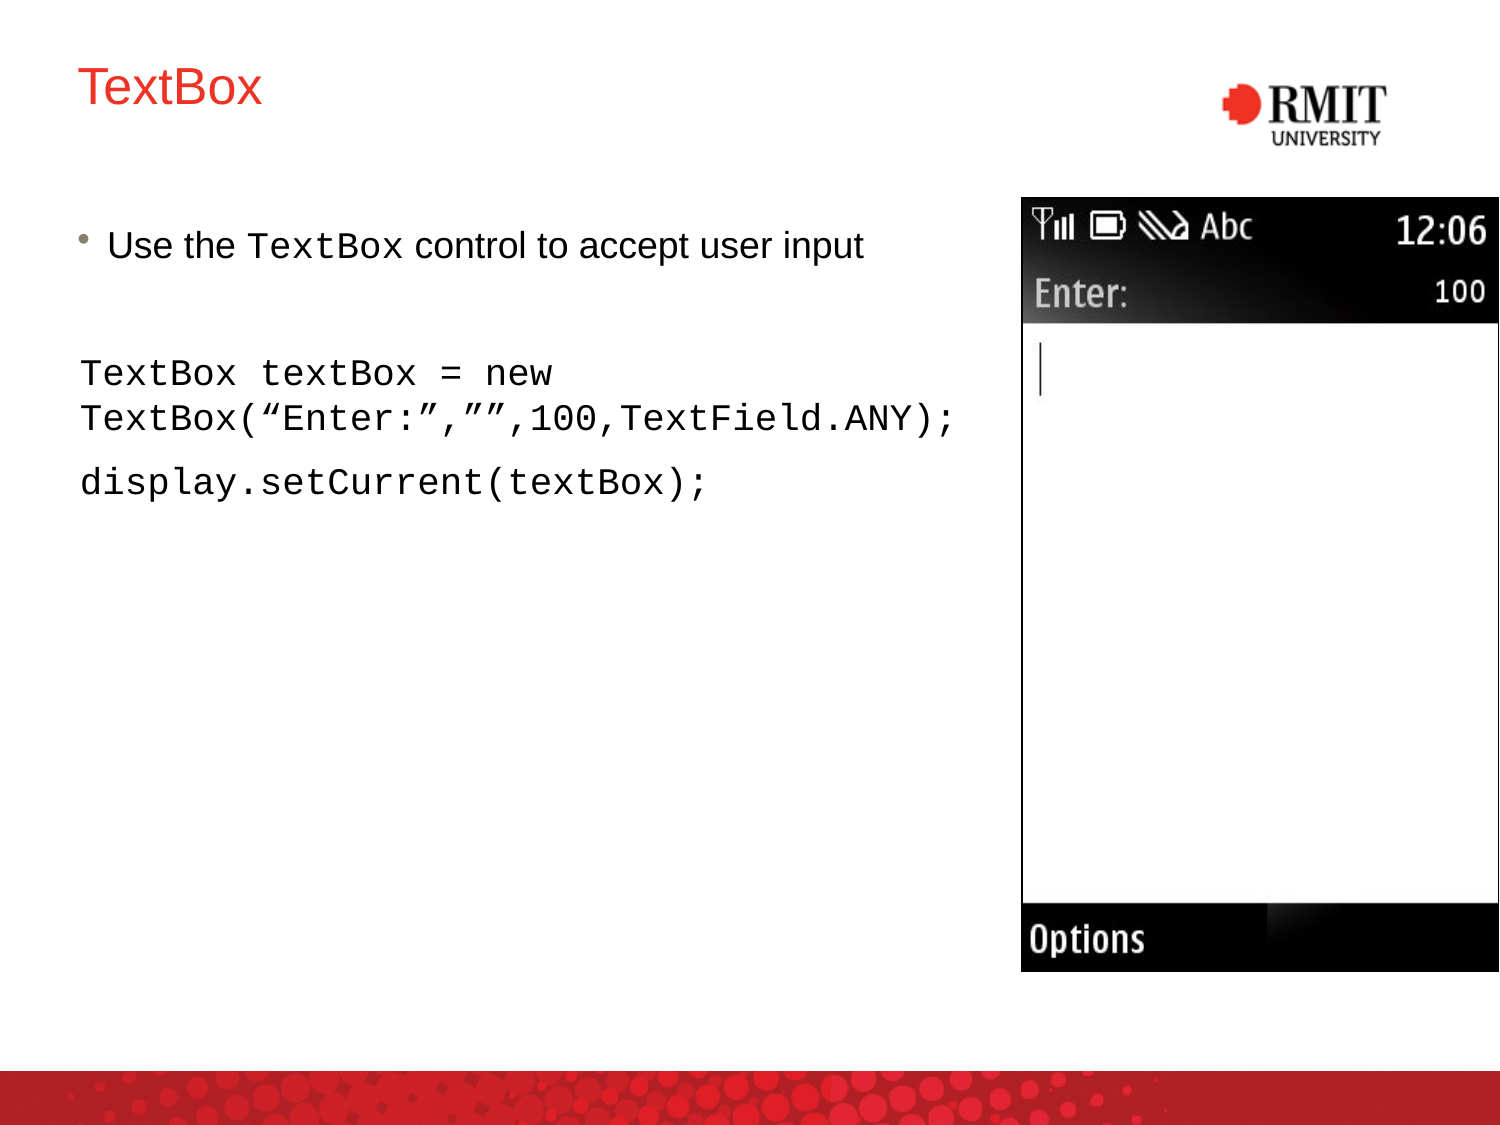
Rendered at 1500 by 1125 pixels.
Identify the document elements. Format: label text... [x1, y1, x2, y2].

picture [0, 1071, 1500, 1125]
picture [1022, 198, 1498, 971]
title TextBox [62, 45, 1413, 197]
list Use the TextBox control to accept user input TextBox textBox = new TextBox(“Enter:”,””,100,TextField.ANY); display.setCurrent(textBox); [62, 213, 1413, 1012]
